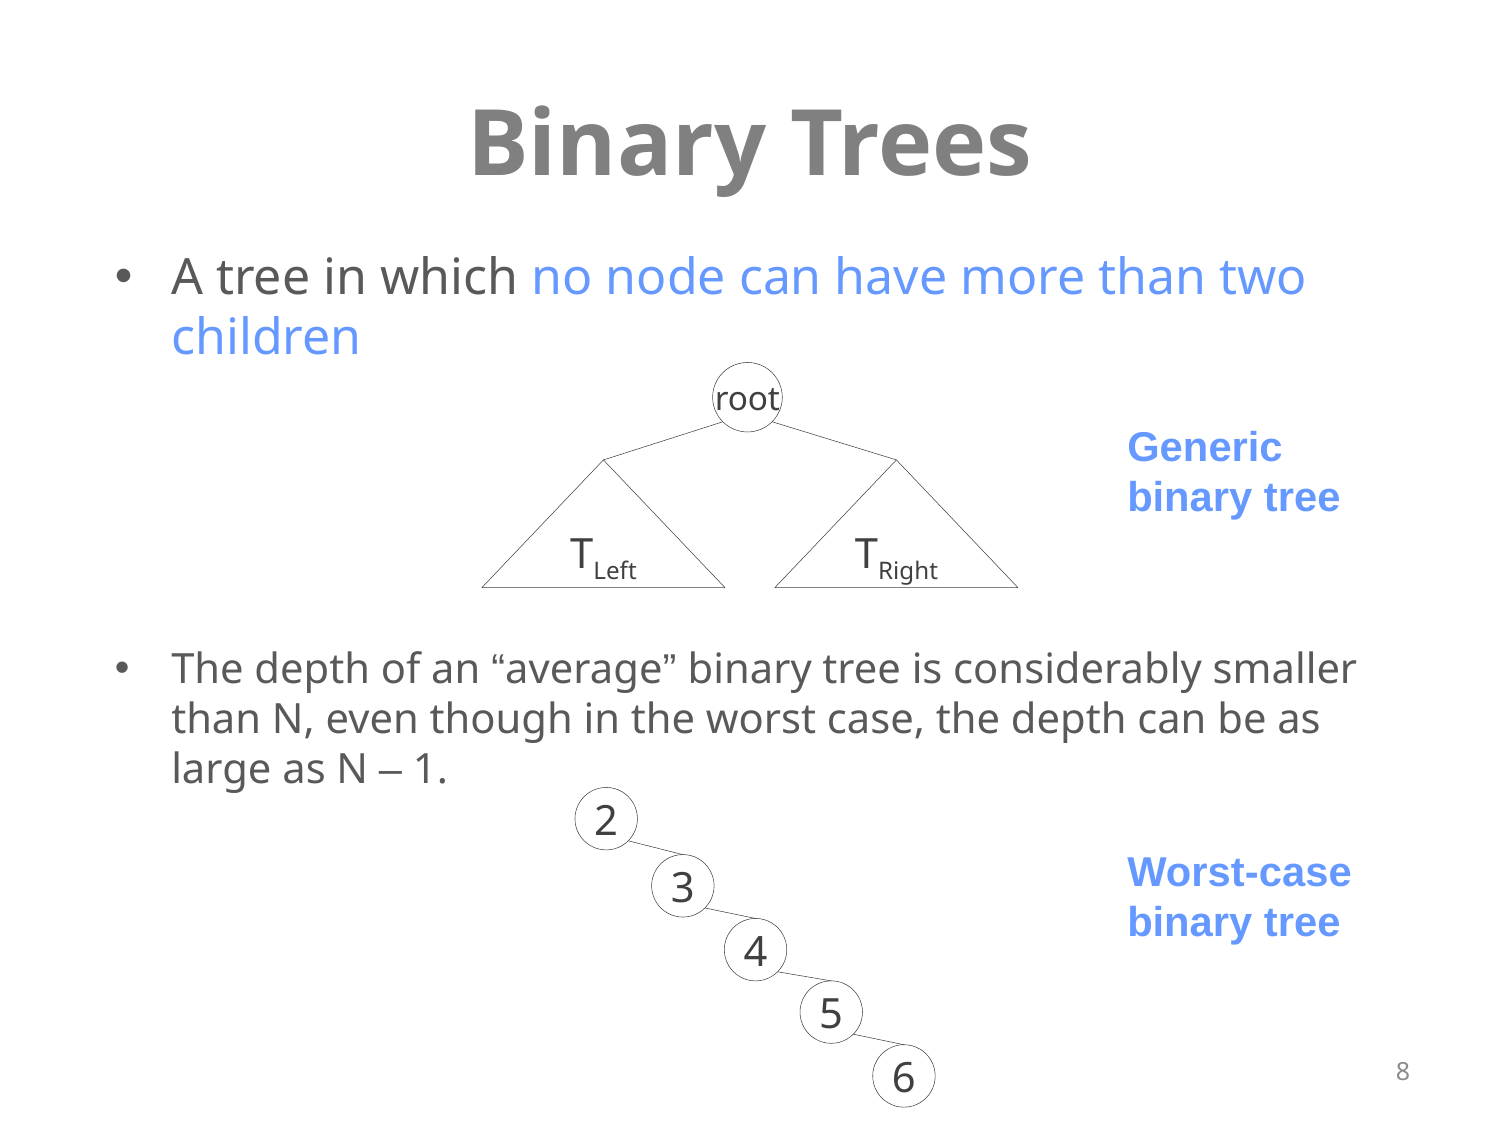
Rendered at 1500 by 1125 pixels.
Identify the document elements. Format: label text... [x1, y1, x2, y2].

text_box root [712, 362, 783, 432]
text_box TLeft [480, 462, 727, 590]
text_box 4 [724, 918, 787, 981]
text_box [777, 971, 832, 982]
slide_number 8 [1074, 1042, 1425, 1103]
text_box 2 [574, 787, 638, 850]
text_box 6 [872, 1045, 936, 1108]
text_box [704, 907, 756, 919]
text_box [853, 1033, 905, 1045]
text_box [603, 421, 724, 461]
title Binary Trees [75, 45, 1425, 233]
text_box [771, 421, 897, 461]
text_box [628, 840, 684, 855]
list A tree in which no node can have more than two children The depth of an “average” binary tree is considerably smaller than N, even though in the worst case, the depth can be as large as N – 1. [99, 237, 1388, 1063]
text_box Generic binary tree [1112, 412, 1356, 528]
text_box 3 [651, 854, 715, 918]
text_box TRight [772, 461, 1020, 590]
text_box Worst-case binary tree [1112, 837, 1367, 953]
text_box 5 [800, 981, 863, 1044]
